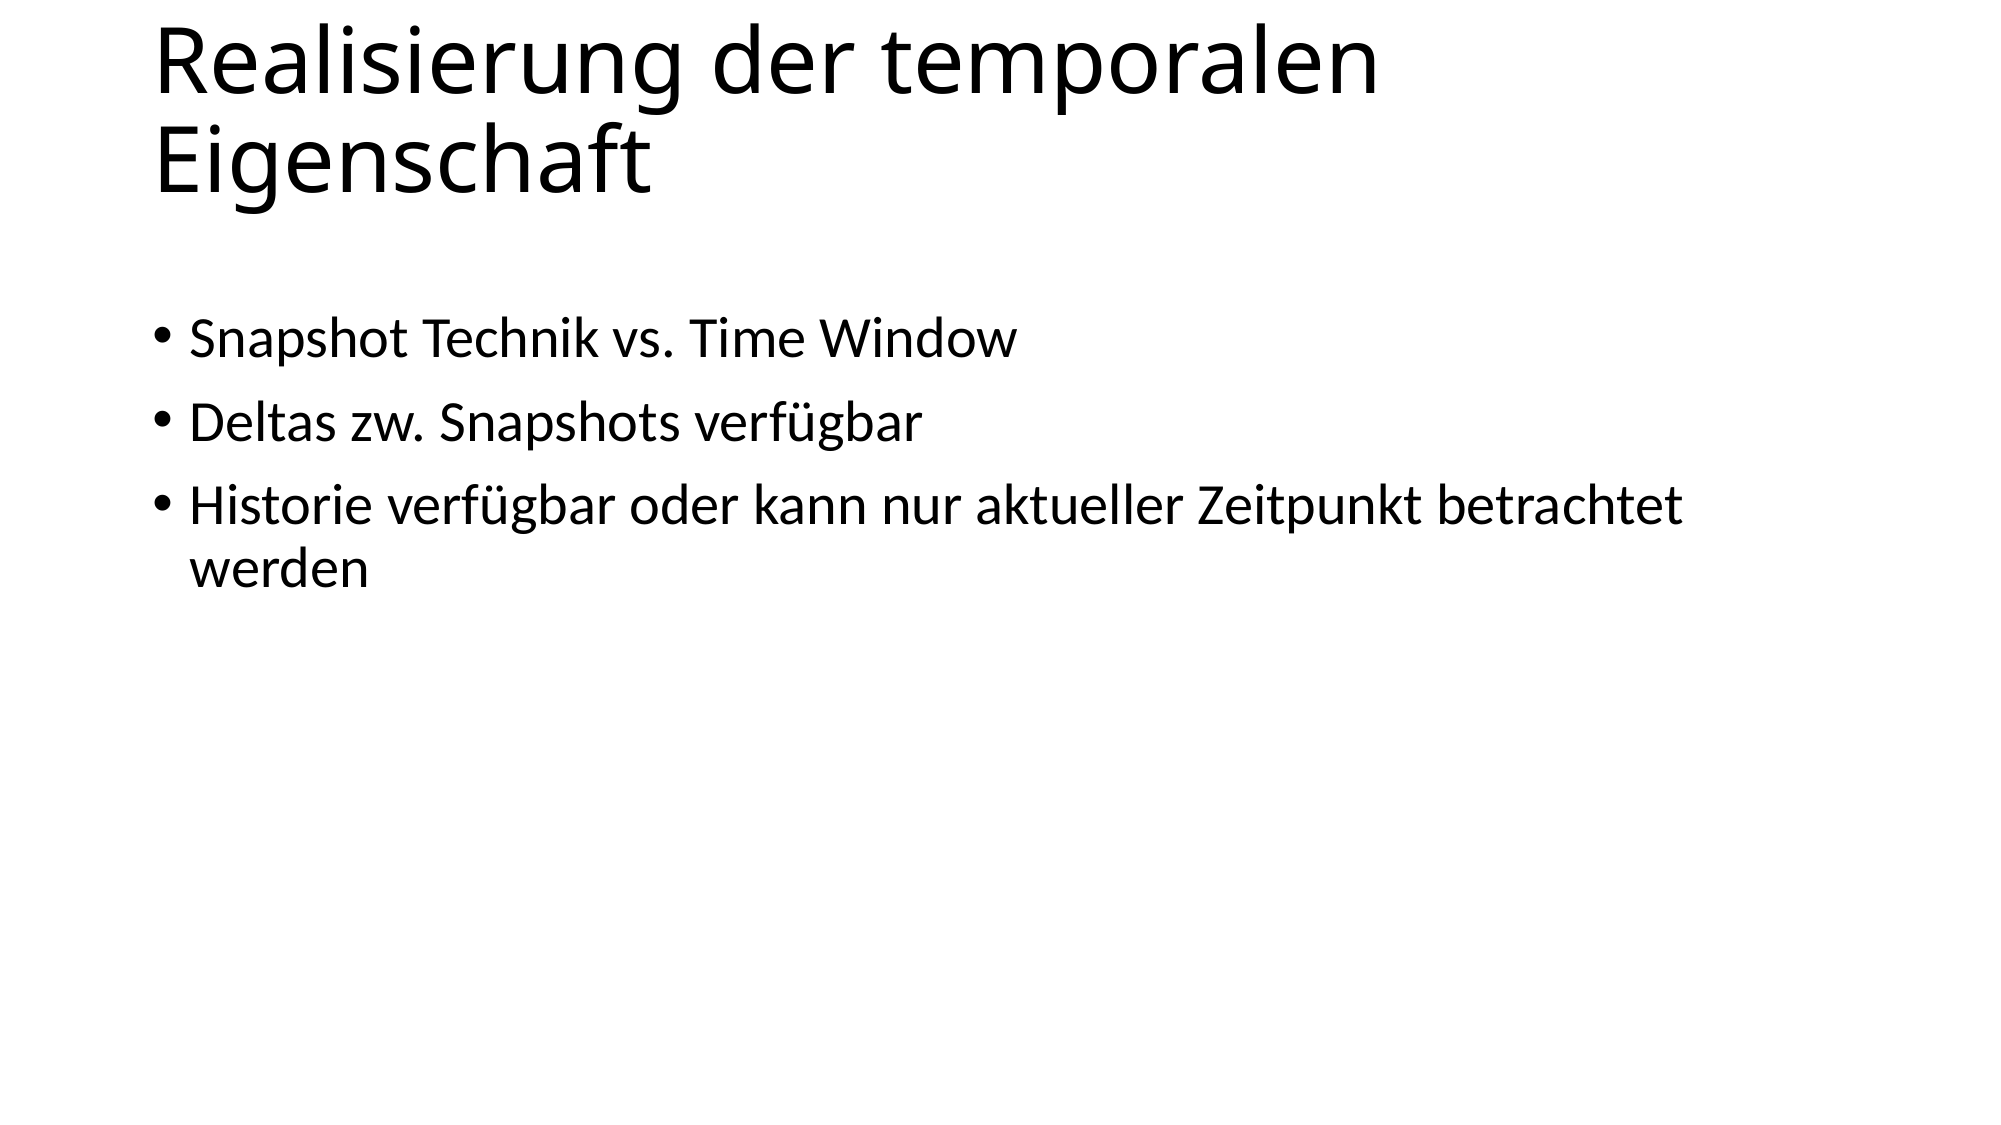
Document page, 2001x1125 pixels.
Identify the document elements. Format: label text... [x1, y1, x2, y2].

list Snapshot Technik vs. Time Window Deltas zw. Snapshots verfügbar Historie verfügbar oder kann nur aktueller Zeitpunkt betrachtet werden [137, 299, 1863, 1014]
title Realisierung der temporalen Eigenschaft [137, 59, 1863, 278]
